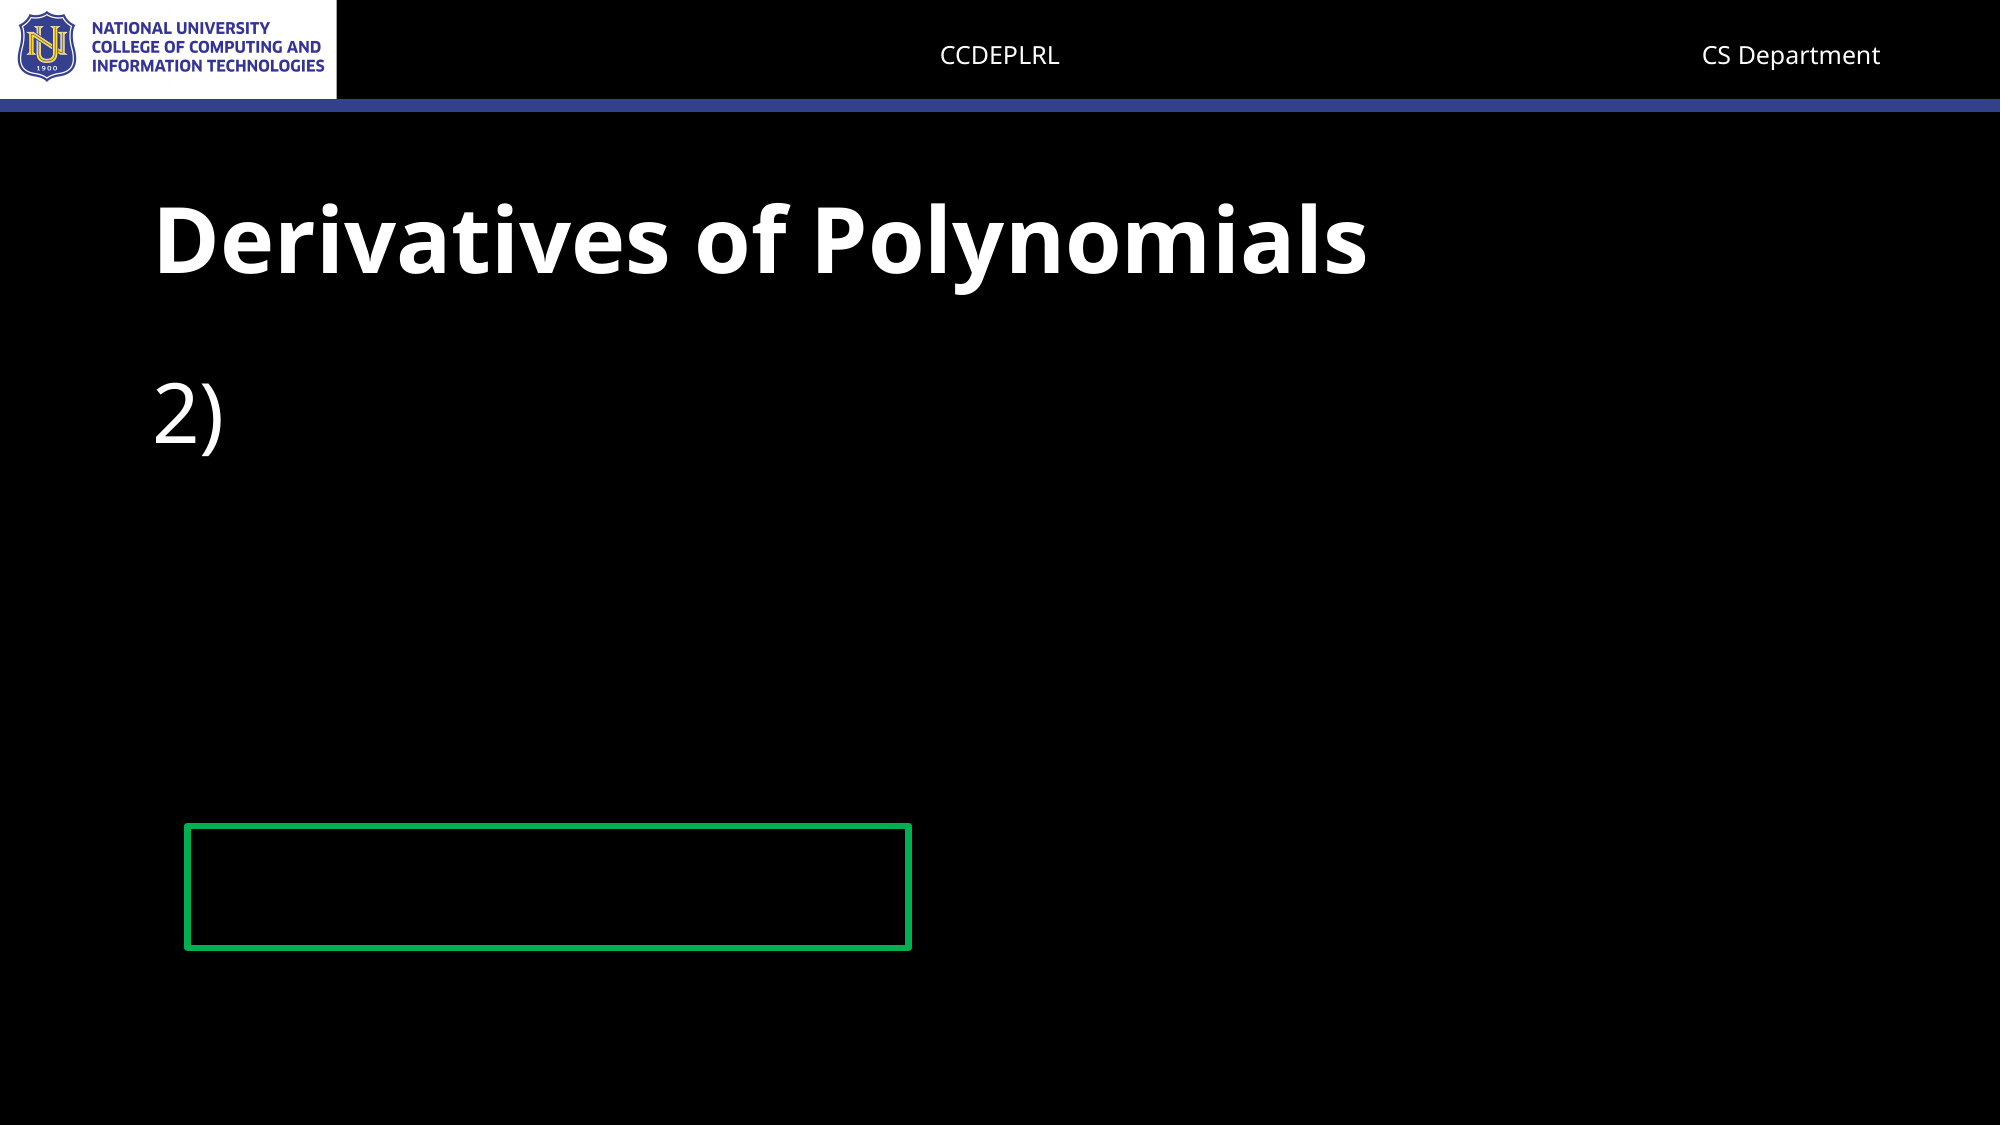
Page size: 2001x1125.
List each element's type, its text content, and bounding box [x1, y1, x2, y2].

picture [0, 0, 337, 99]
title Derivatives of Polynomials [137, 135, 1863, 353]
